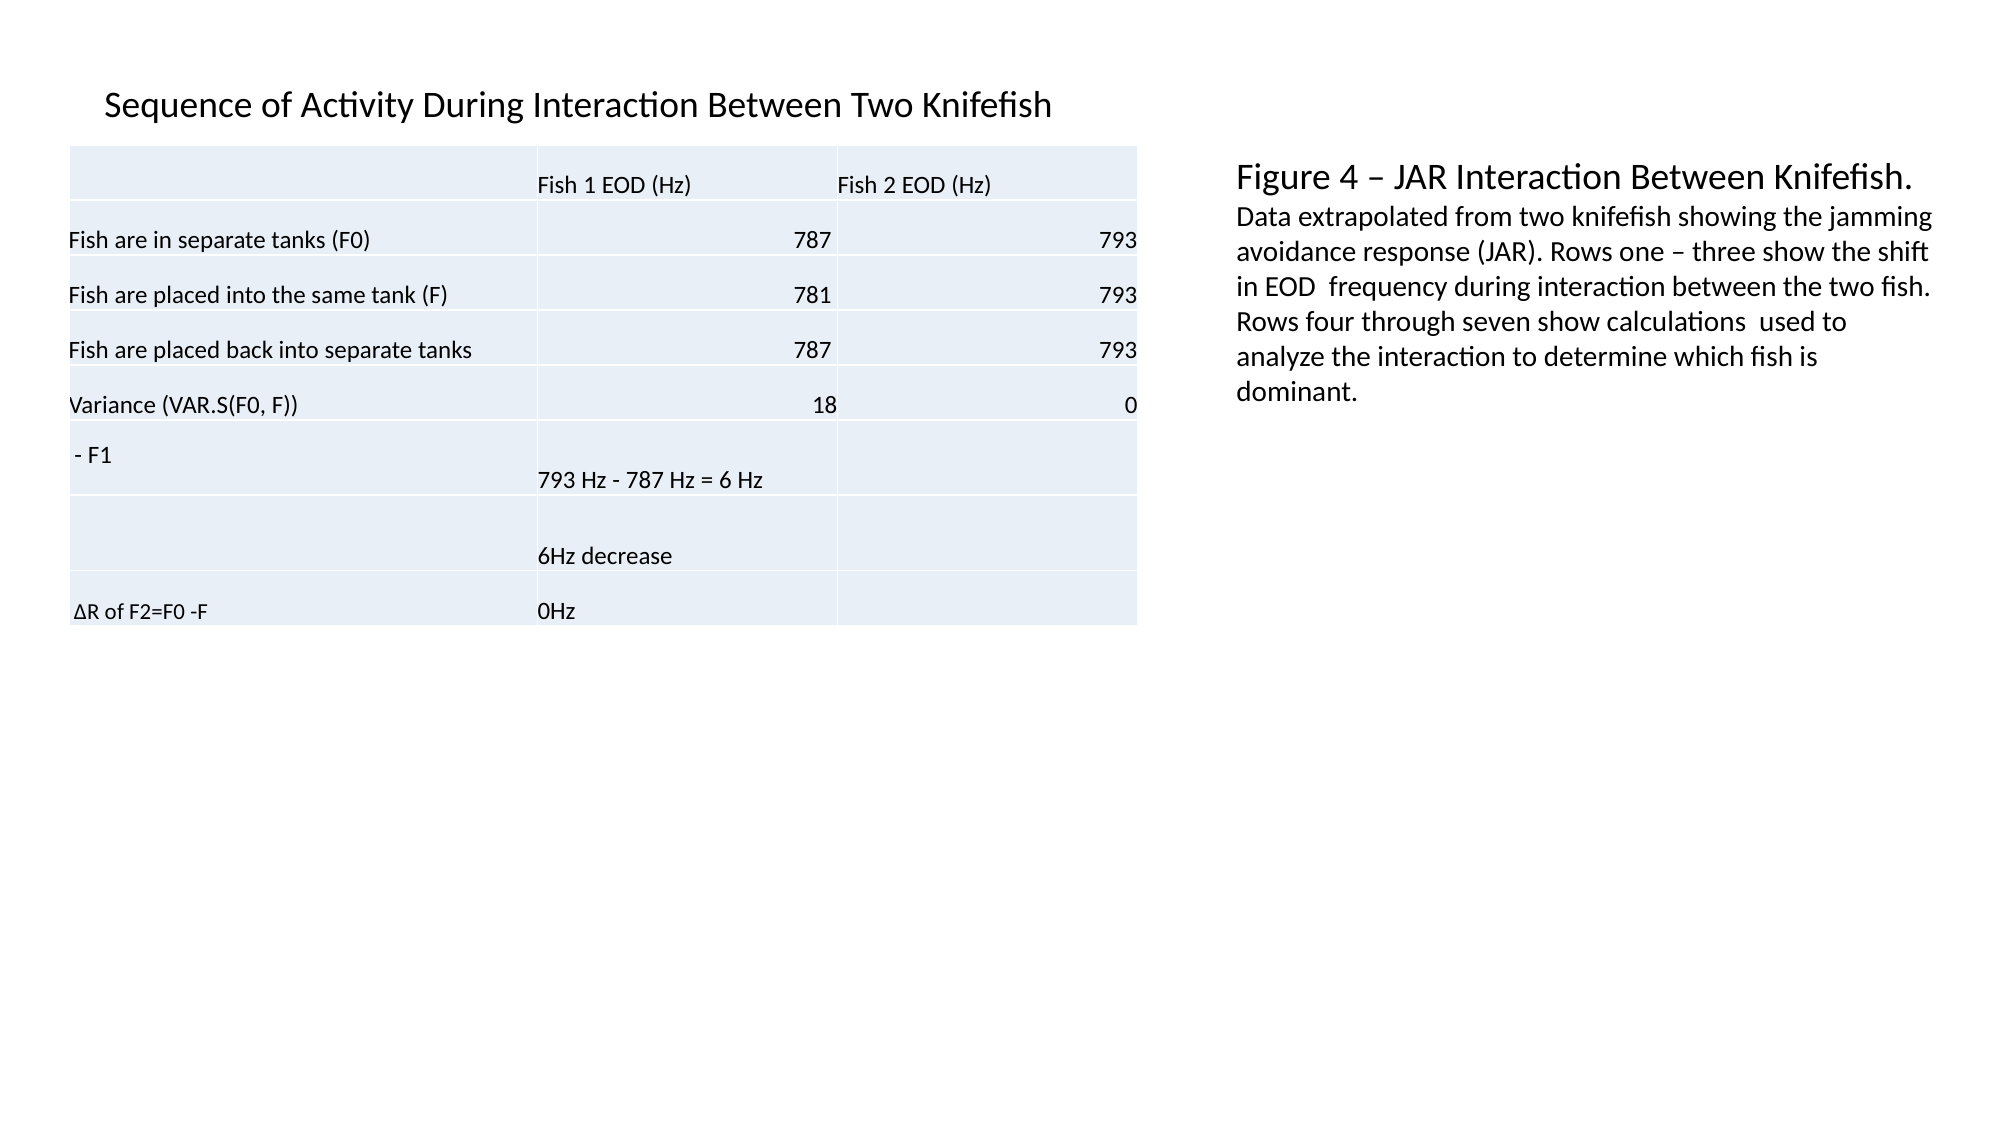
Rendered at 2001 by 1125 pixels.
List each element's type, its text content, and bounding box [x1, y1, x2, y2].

text_box Figure 4 – JAR Interaction Between Knifefish. Data extrapolated from two knifefish showing the jamming avoidance response (JAR). Rows one – three show the shift in EOD frequency during interaction between the two fish. Rows four through seven show calculations used to analyze the interaction to determine which fish is dominant. [1221, 145, 1950, 460]
text_box Sequence of Activity During Interaction Between Two Knifefish [89, 72, 1140, 133]
